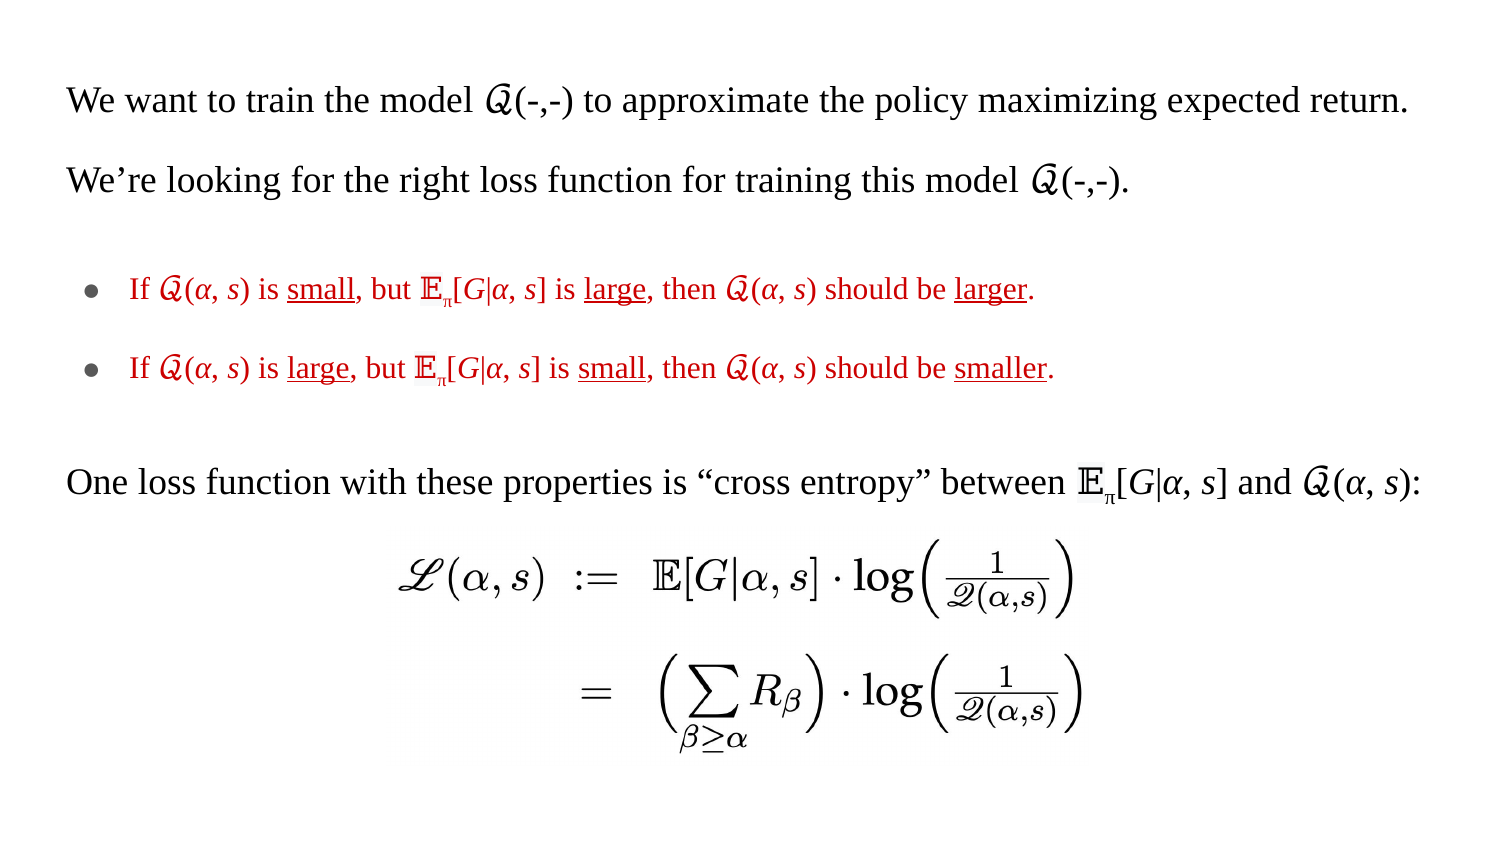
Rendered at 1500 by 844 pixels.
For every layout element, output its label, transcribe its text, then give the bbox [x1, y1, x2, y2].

list If 𝒬(α, s) is small, but 𝔼π[G|α, s] is large, then 𝒬(α, s) should be larger. [51, 246, 1449, 325]
list If 𝒬(α, s) is large, but 𝔼π[G|α, s] is small, then 𝒬(α, s) should be smaller. [51, 325, 1449, 406]
picture [386, 525, 1089, 767]
list One loss function with these properties is “cross entropy” between 𝔼π[G|α, s] and 𝒬(α, s): [51, 434, 1449, 527]
list We want to train the model 𝒬(-,-) to approximate the policy maximizing expected return. [51, 52, 1449, 133]
list We’re looking for the right loss function for training this model 𝒬(-,-). [51, 133, 1449, 226]
